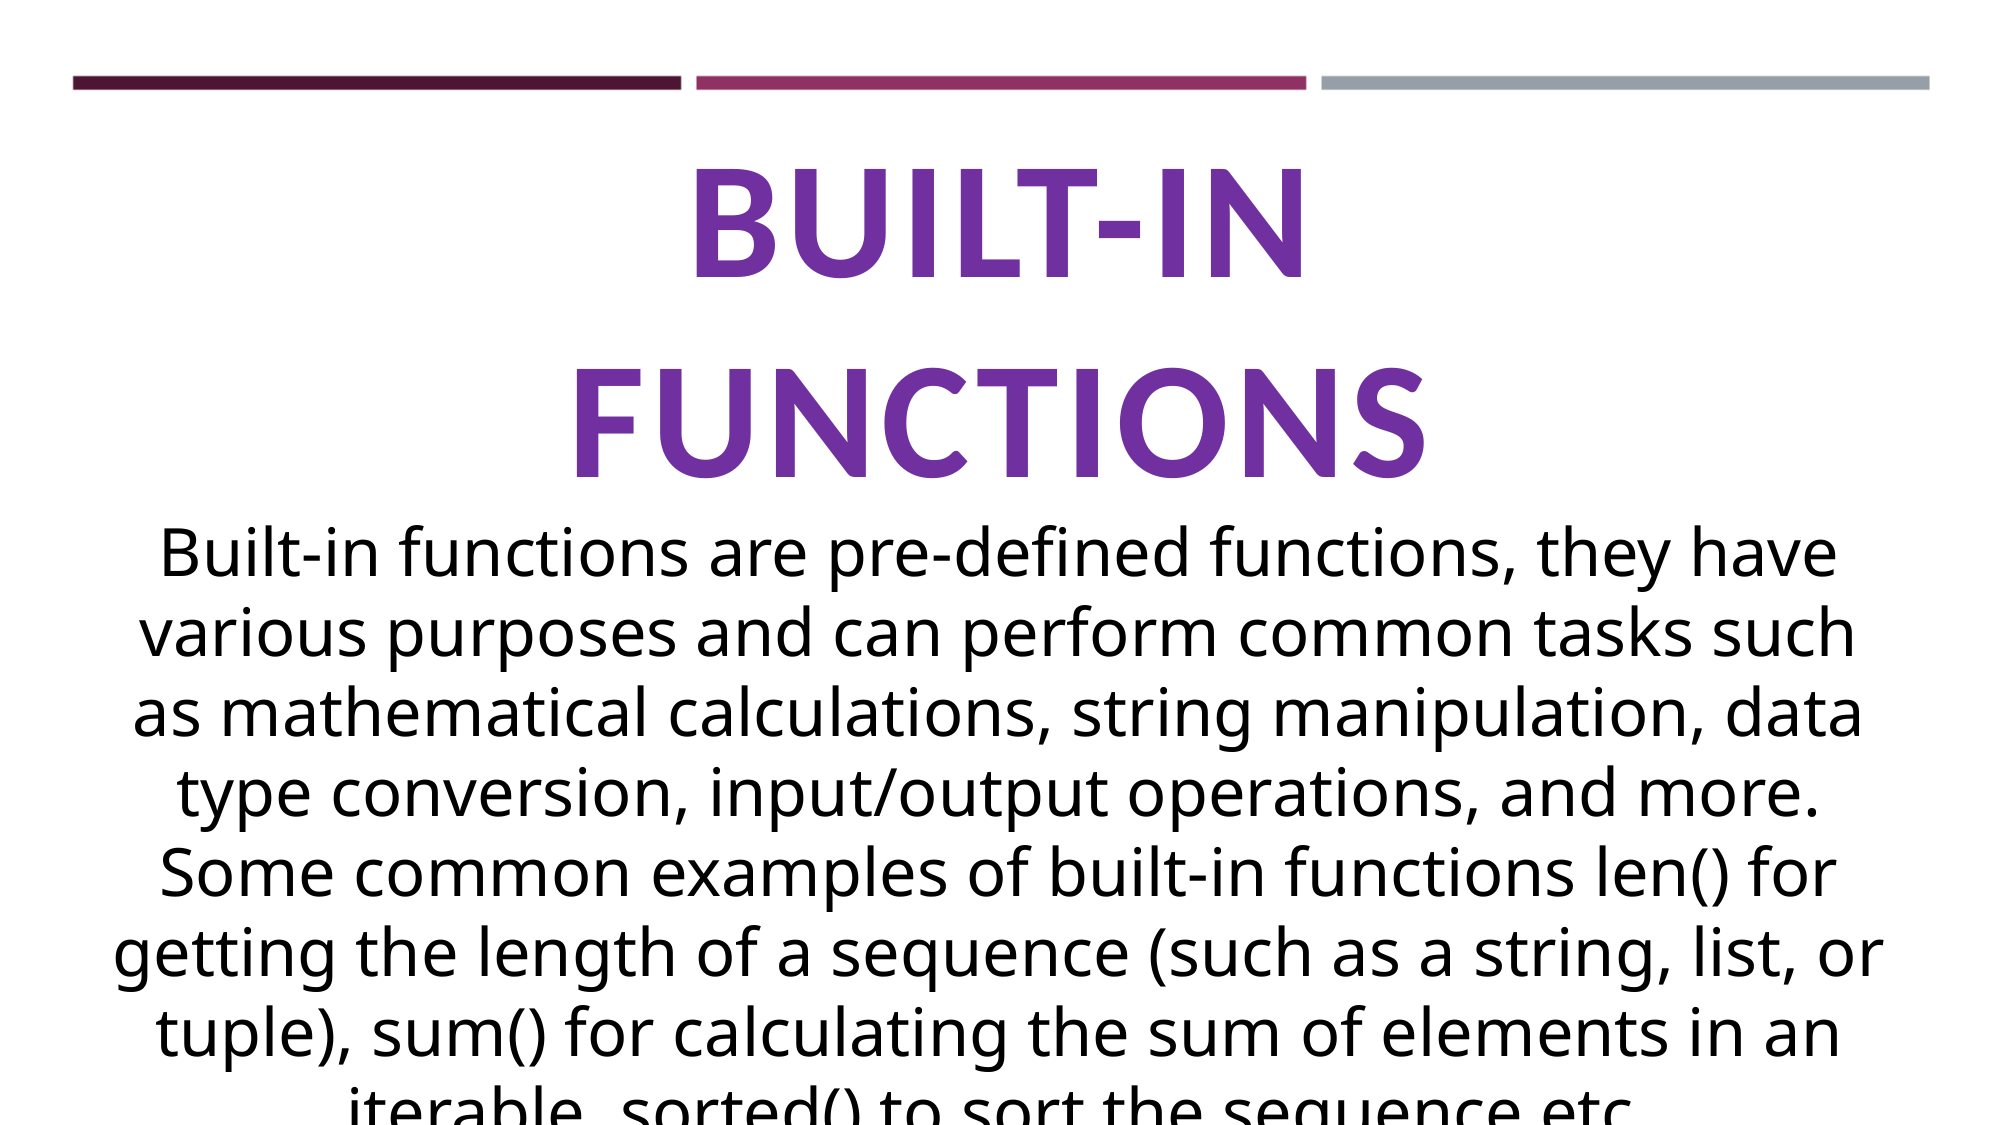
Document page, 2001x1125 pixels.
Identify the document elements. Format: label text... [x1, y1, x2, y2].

text_box BUILT-IN FUNCTIONS [553, 241, 1447, 502]
picture [0, 1, 2000, 241]
text_box Built-in functions are pre-defined functions, they have various purposes and can perform common tasks such as mathematical calculations, string manipulation, data type conversion, input/output operations, and more. Some common examples of built-in functions len() for getting the length of a sequence (such as a string, list, or tuple), sum() for calculating the sum of elements in an iterable, sorted() to sort the sequence etc. [87, 502, 1912, 1125]
